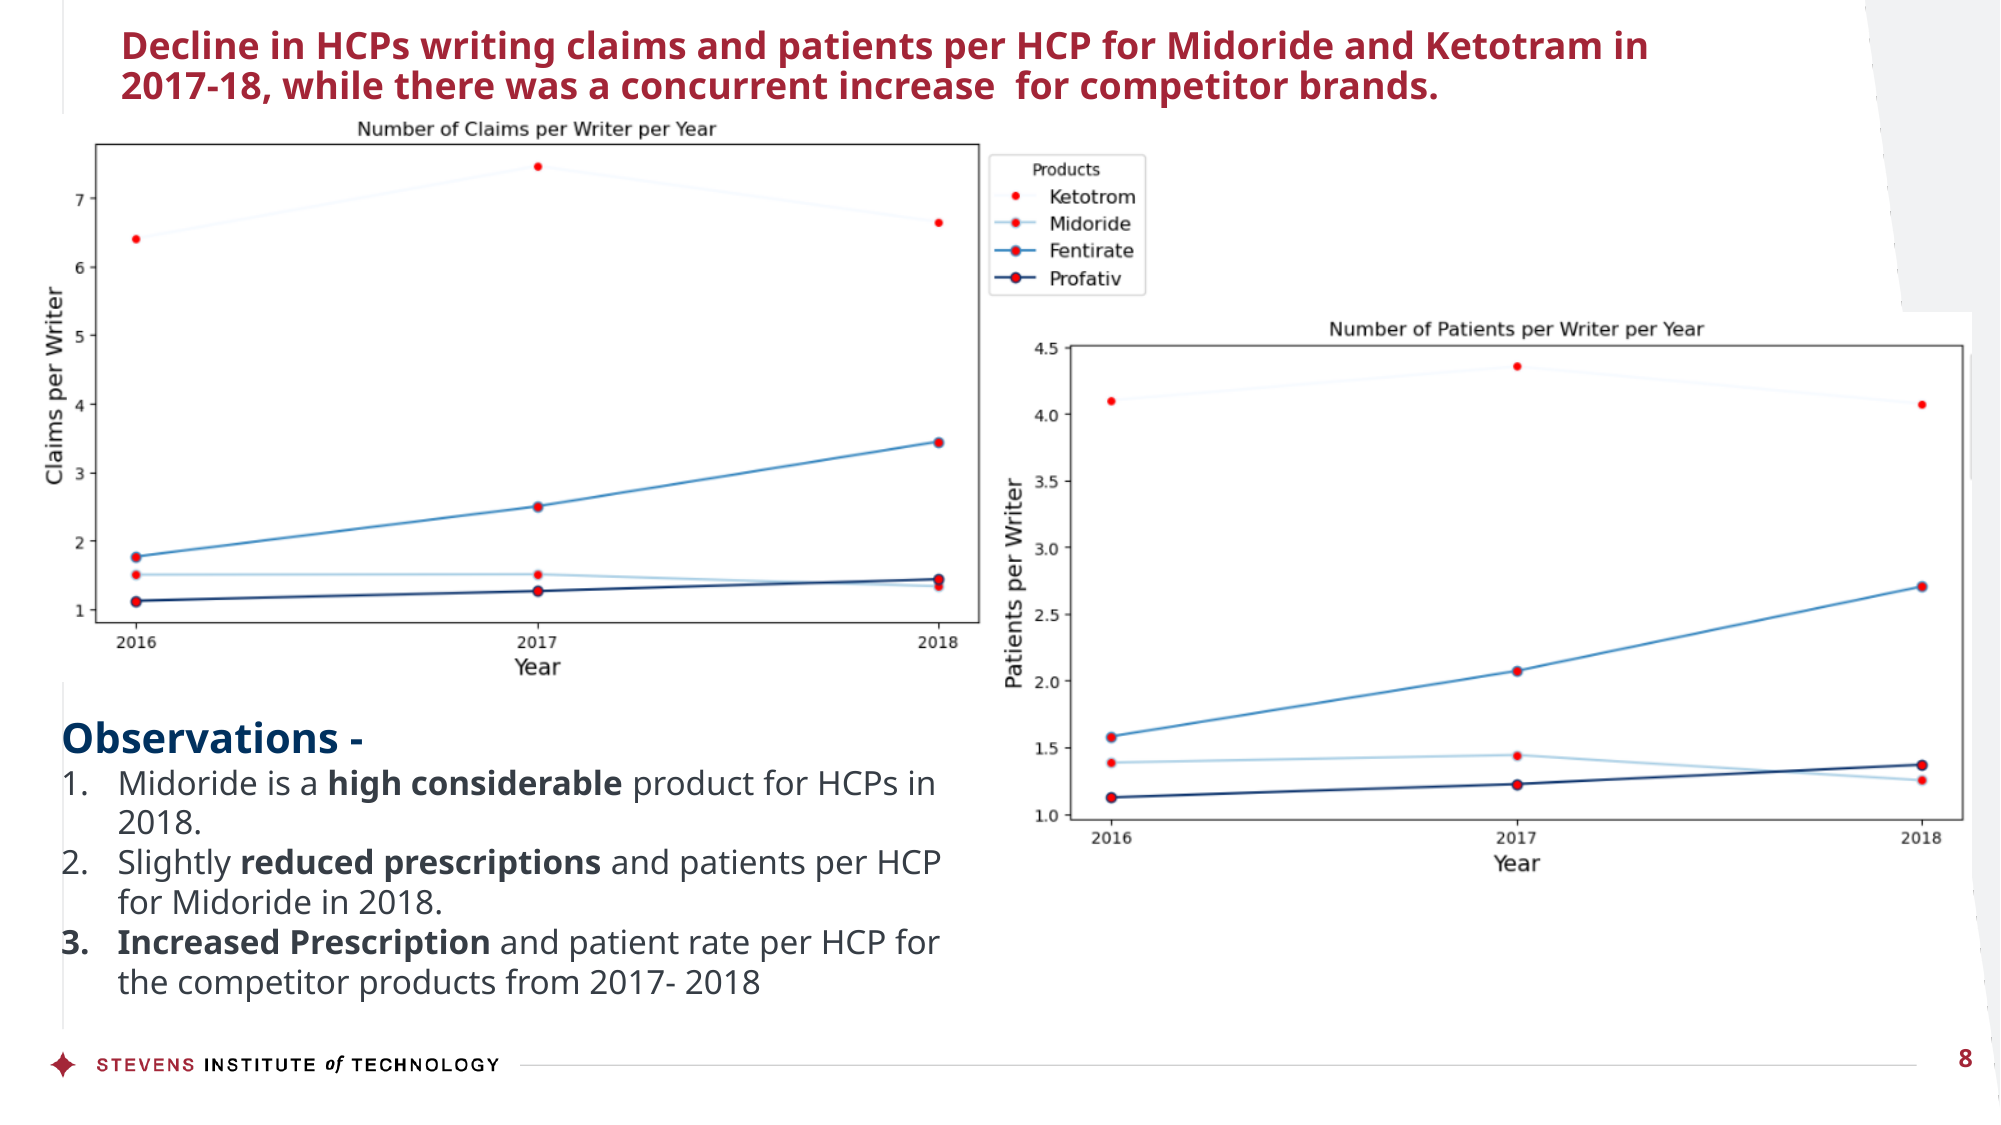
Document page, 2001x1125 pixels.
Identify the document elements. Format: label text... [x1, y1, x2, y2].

text_box Observations - ​ Midoride is a high considerable product for HCPs in 2018. Slightly reduced prescriptions and patients per HCP for Midoride in 2018. Increased Prescription and patient rate per HCP for the competitor products from 2017- 2018 ​ [46, 704, 1001, 1099]
picture [999, 312, 1972, 884]
title Decline in HCPs writing claims and patients per HCP for Midoride and Ketotram in 2017-18, while there was a concurrent increase for competitor brands. [105, 19, 1667, 129]
slide_number 8 [1538, 1029, 1988, 1090]
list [7, 114, 1154, 682]
